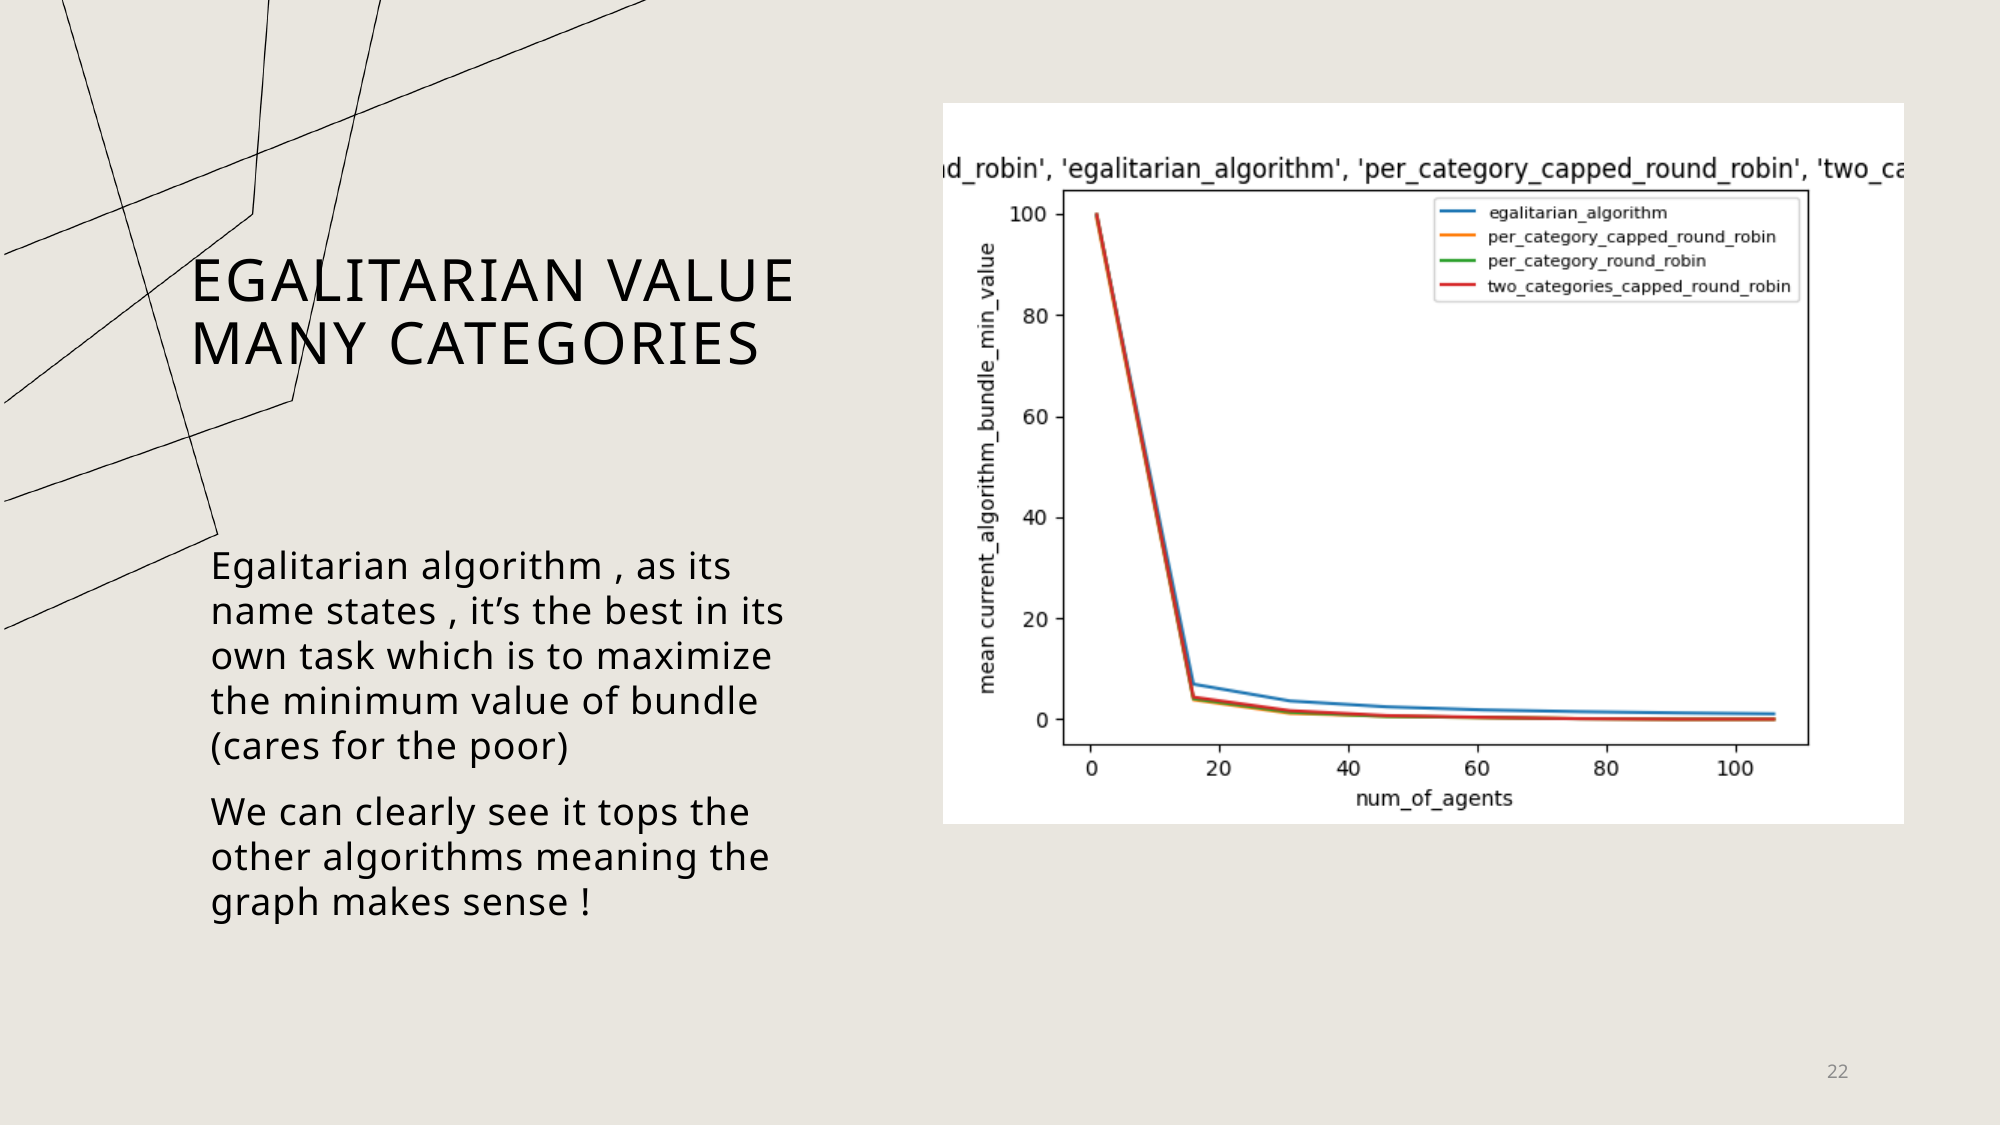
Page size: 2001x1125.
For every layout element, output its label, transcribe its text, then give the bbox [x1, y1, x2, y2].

picture [943, 103, 1904, 824]
slide_number 22 [1701, 1042, 1864, 1103]
title Egalitarian value many categories [175, 92, 1557, 385]
list Egalitarian algorithm , as its name states , it’s the best in its own task which is to maximize the minimum value of bundle (cares for the poor) We can clearly see it tops the other algorithms meaning the graph makes sense ! [195, 542, 843, 1073]
picture [4, 0, 676, 642]
